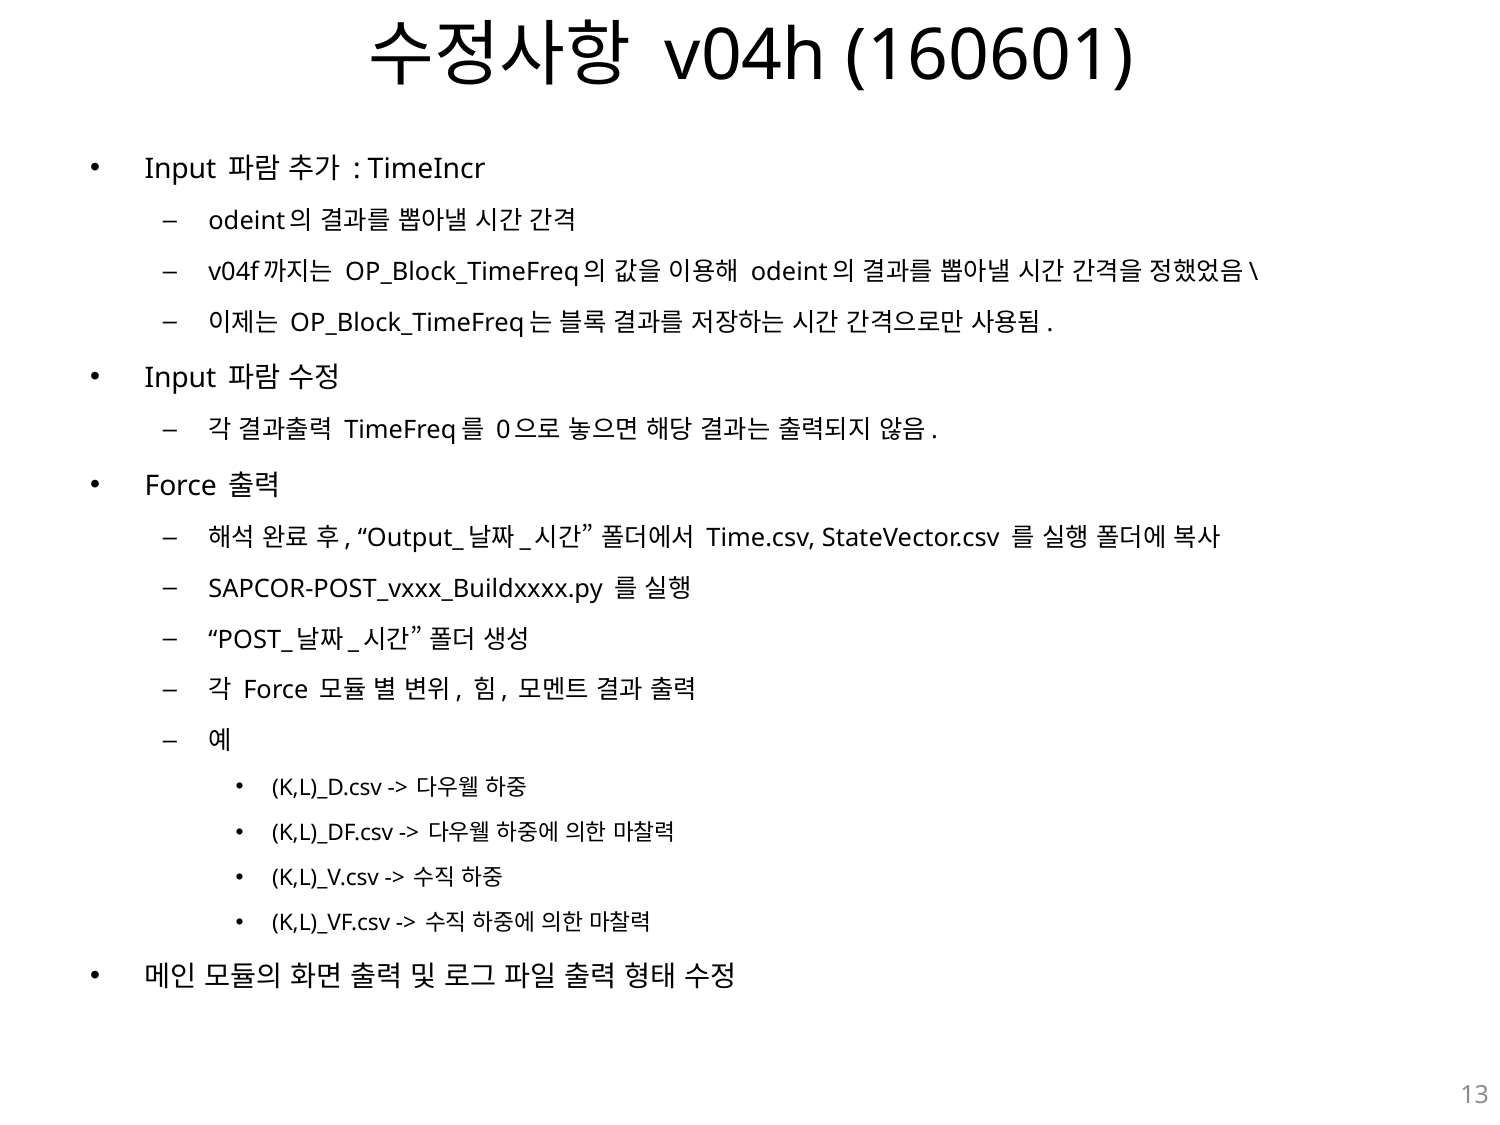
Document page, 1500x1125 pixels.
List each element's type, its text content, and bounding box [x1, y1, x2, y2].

slide_number 13 [1153, 1065, 1500, 1125]
title 수정사항 v04h (160601) [76, 0, 1427, 102]
list Input 파람 추가 : TimeIncr odeint의 결과를 뽑아낼 시간 간격 v04f까지는 OP_Block_TimeFreq의 값을 이용해 odeint의 결과를 뽑아낼 시간 간격을 정했었음\ 이제는 OP_Block_TimeFreq는 블록 결과를 저장하는 시간 간격으로만 사용됨. Input 파람 수정 각 결과출력 TimeFreq를 0으로 놓으면 해당 결과는 출력되지 않음. Force 출력 해석 완료 후, “Output_날짜_시간” 폴더에서 Time.csv, StateVector.csv 를 실행 폴더에 복사 SAPCOR-POST_vxxx_Buildxxxx.py 를 실행 “POST_날짜_시간” 폴더 생성 각 Force 모듈 별 변위, 힘, 모멘트 결과 출력 예 (K,L)_D.csv -> 다우웰 하중 (K,L)_DF.csv -> 다우웰 하중에 의한 마찰력 (K,L)_V.csv -> 수직 하중 (K,L)_VF.csv -> 수직 하중에 의한 마찰력 메인 모듈의 화면 출력 및 로그 파일 출력 형태 수정 [75, 125, 1425, 1005]
